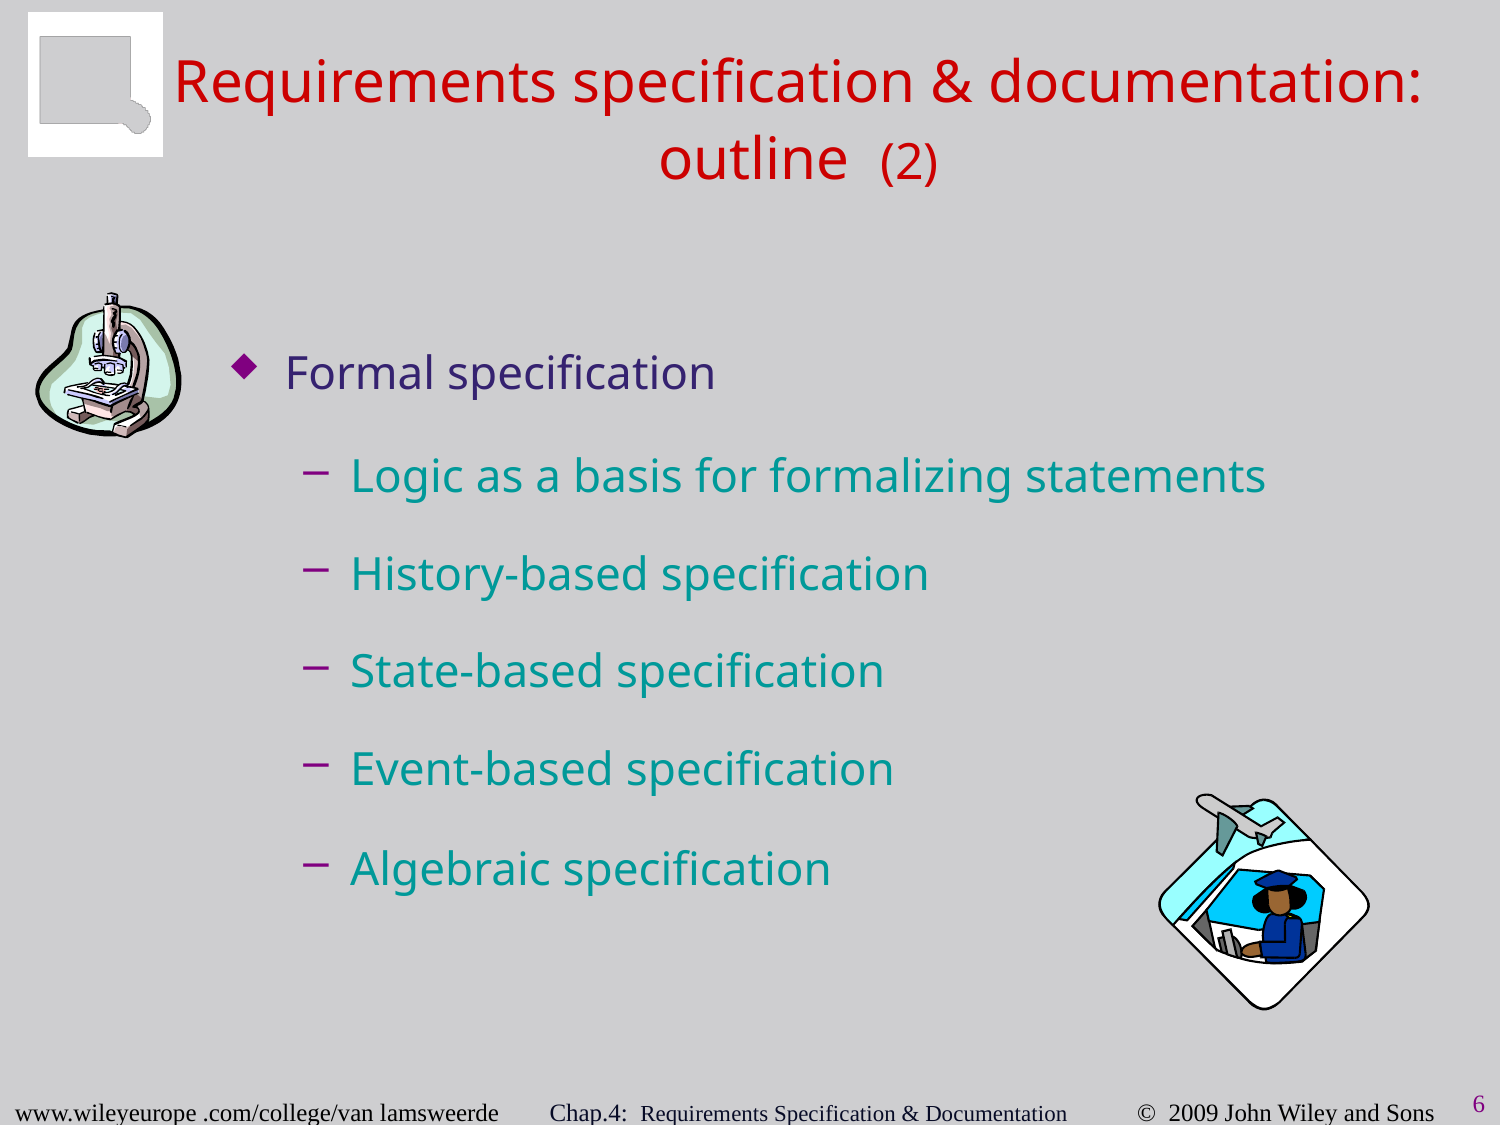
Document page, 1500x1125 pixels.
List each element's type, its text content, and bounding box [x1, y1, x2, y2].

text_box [1153, 792, 1372, 1012]
title Requirements specification & documentation: outline (2) [127, 51, 1470, 178]
picture [35, 291, 183, 440]
list Formal specification Logic as a basis for formalizing statements History-based specification State-based specification Event-based specification Algebraic specification [54, 199, 1454, 1034]
picture [27, 11, 163, 158]
